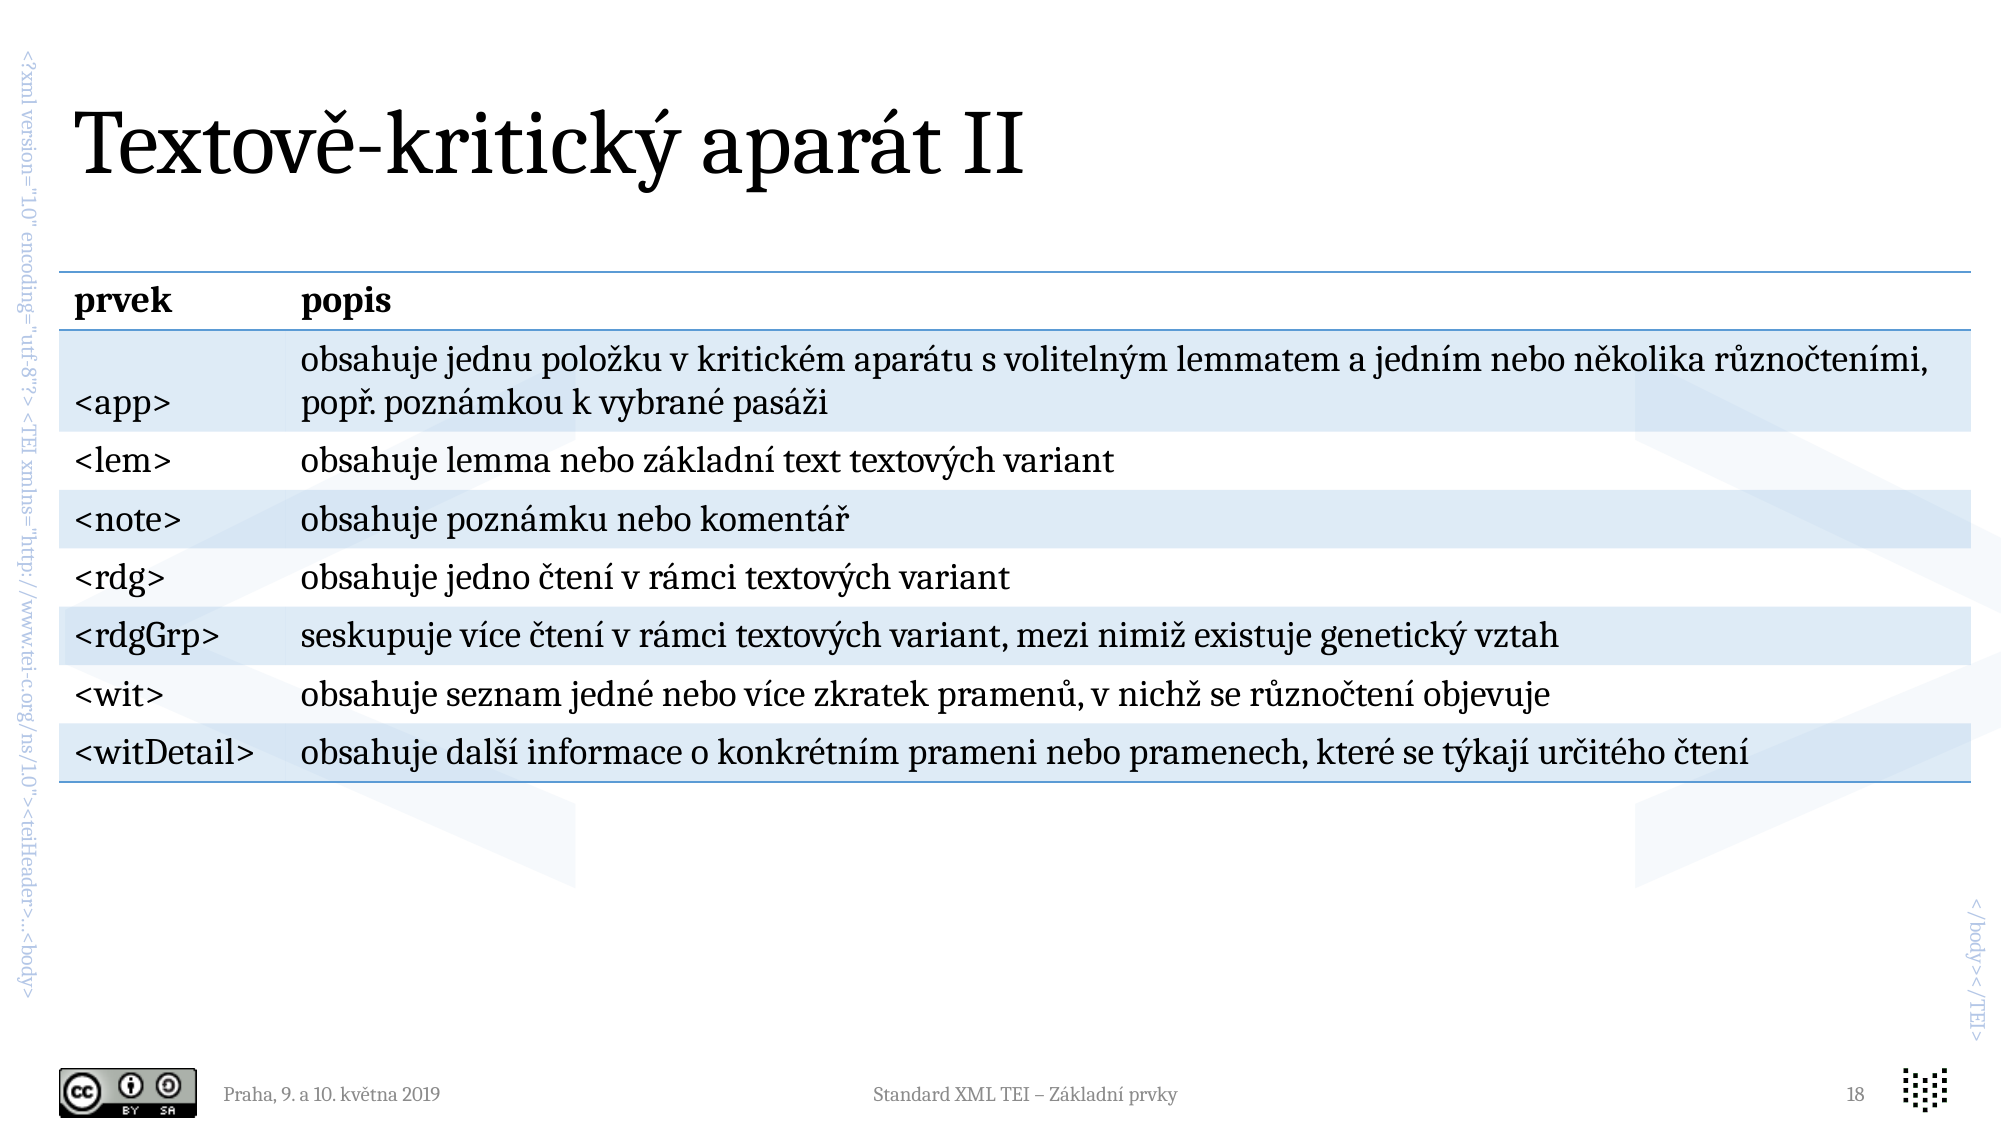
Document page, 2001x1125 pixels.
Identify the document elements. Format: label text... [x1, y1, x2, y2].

table_cell obsahuje seznam jedné nebo více zkratek pramenů, v nichž se různočtení objevuje [286, 665, 1971, 723]
slide_number Praha, 9. a 10. května 2019 [208, 1075, 532, 1111]
title Textově-kritický aparát II [59, 35, 1949, 253]
picture [1899, 1066, 1949, 1114]
table_cell <witDetail> [59, 723, 286, 781]
table_cell <app> [59, 331, 286, 432]
table_cell <rdg> [59, 548, 286, 607]
picture [59, 1068, 197, 1118]
table_cell obsahuje poznámku nebo komentář [286, 490, 1971, 548]
table_header prvek [59, 273, 286, 329]
table_cell <wit> [59, 665, 286, 723]
table_cell <lem> [59, 432, 286, 490]
slide_number 18 [1507, 1075, 1880, 1111]
table_header popis [286, 273, 1971, 329]
table_cell obsahuje jedno čtení v rámci textových variant [286, 548, 1971, 607]
table_cell obsahuje lemma nebo základní text textových variant [286, 432, 1971, 490]
table_cell <rdgGrp> [59, 607, 286, 665]
footer Standard XML TEI – Základní prvky [569, 1075, 1483, 1111]
table_cell obsahuje jednu položku v kritickém aparátu s volitelným lemmatem a jedním nebo několika různočteními, popř. poznámkou k vybrané pasáži [286, 331, 1971, 432]
table_cell seskupuje více čtení v rámci textových variant, mezi nimiž existuje genetický vztah [286, 607, 1971, 665]
table_cell <note> [59, 490, 286, 548]
table_cell obsahuje další informace o konkrétním prameni nebo pramenech, které se týkají určitého čtení [286, 723, 1971, 781]
